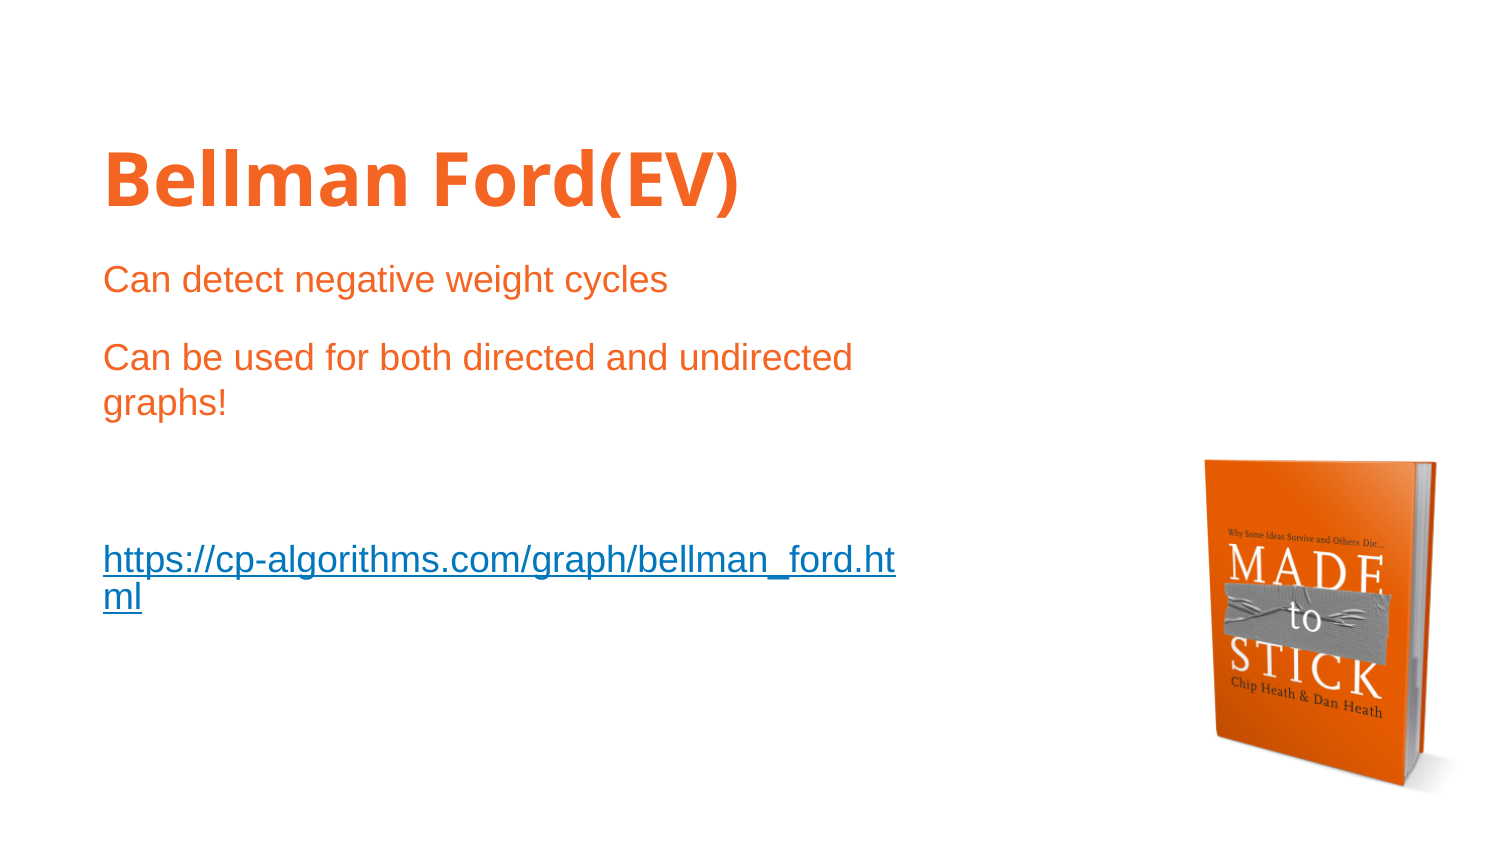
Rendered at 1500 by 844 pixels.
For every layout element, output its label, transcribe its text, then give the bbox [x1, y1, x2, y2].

title Bellman Ford(EV) Can detect negative weight cycles Can be used for both directed and undirected graphs! https://cp-algorithms.com/graph/bellman_ford.html [87, 116, 941, 249]
picture [1204, 459, 1463, 797]
